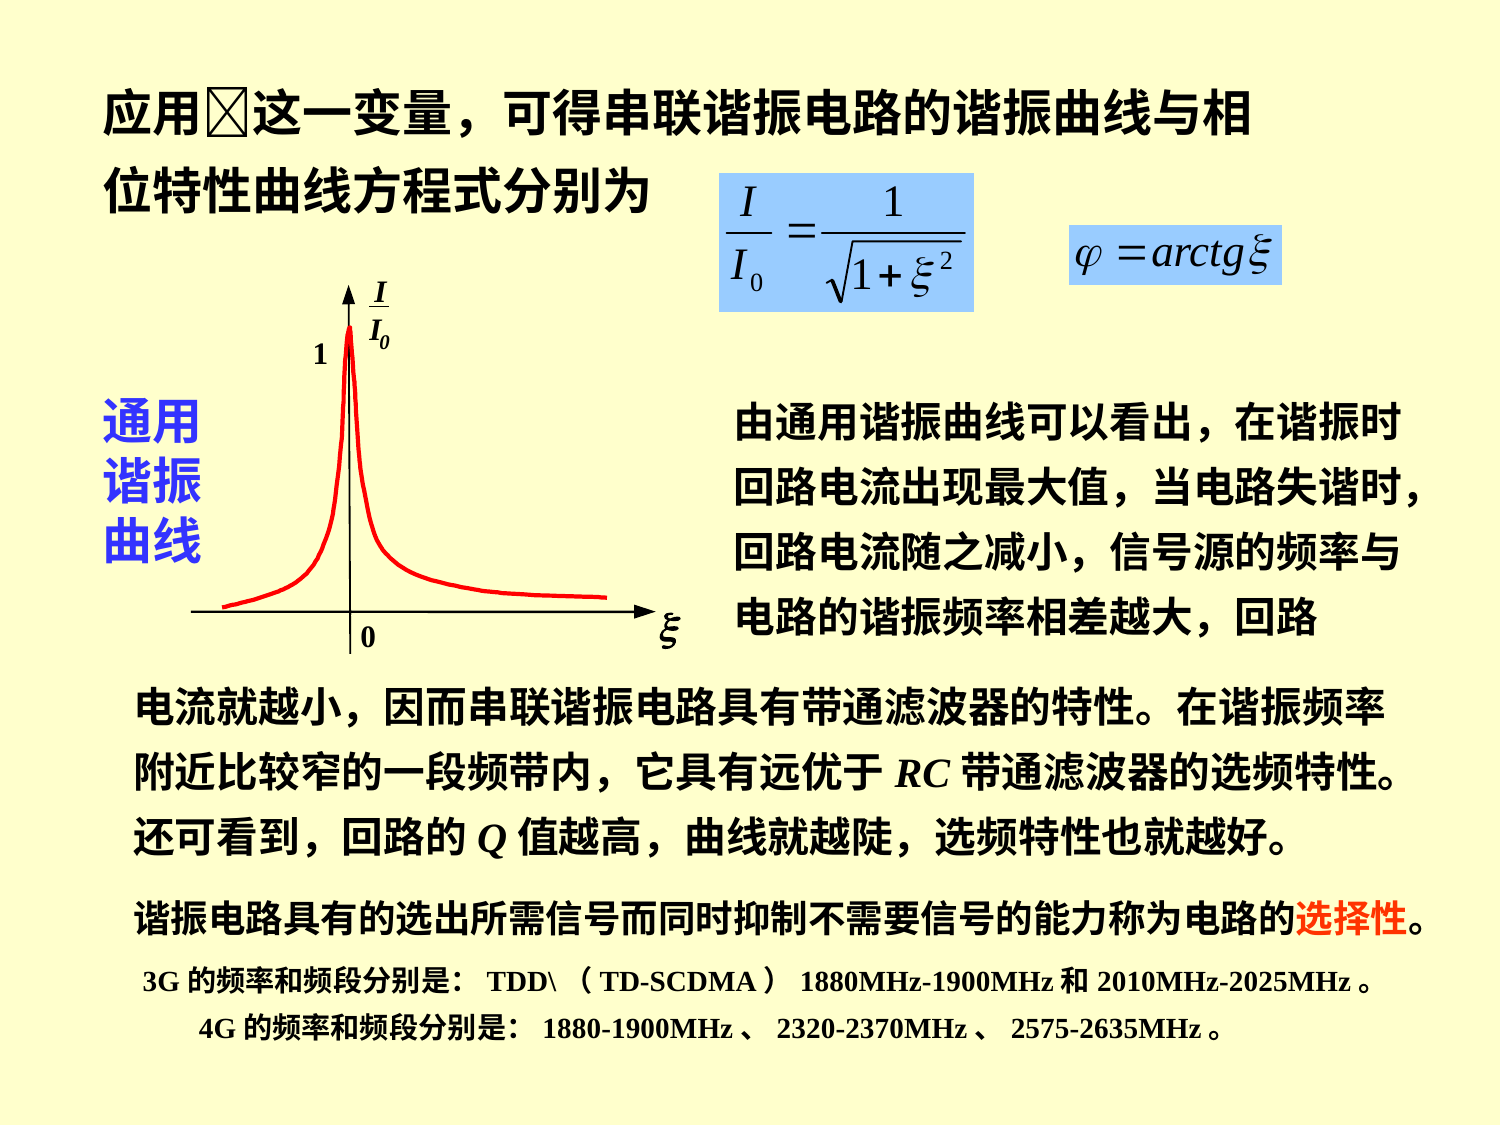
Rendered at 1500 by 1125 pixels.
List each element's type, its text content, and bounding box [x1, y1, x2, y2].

text_box 通用谐振曲线 [87, 382, 190, 577]
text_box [190, 271, 677, 655]
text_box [718, 173, 974, 312]
text_box 由通用谐振曲线可以看出，在谐振时回路电流出现最大值，当电路失谐时，回路电流随之减小，信号源的频率与电路的谐振频率相差越大，回路 [718, 373, 1441, 649]
text_box 应用这一变量，可得串联谐振电路的谐振曲线与相位特性曲线方程式分别为 [87, 56, 1283, 227]
text_box 谐振电路具有的选出所需信号而同时抑制不需要信号的能力称为电路的选择性。 3G的频率和频段分别是：TDD\（TD-SCDMA）1880MHz-1900MHz和2010MHz-2025MHz。 4G的频率和频段分别是：1880-1900MHz、2320-2370MHz、2575-2635MHz。 [118, 874, 1459, 1052]
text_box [1068, 224, 1283, 285]
text_box 电流就越小，因而串联谐振电路具有带通滤波器的特性。在谐振频率附近比较窄的一段频带内，它具有远优于RC带通滤波器的选频特性。还可看到，回路的Q值越高，曲线就越陡，选频特性也就越好。 [118, 658, 1441, 869]
